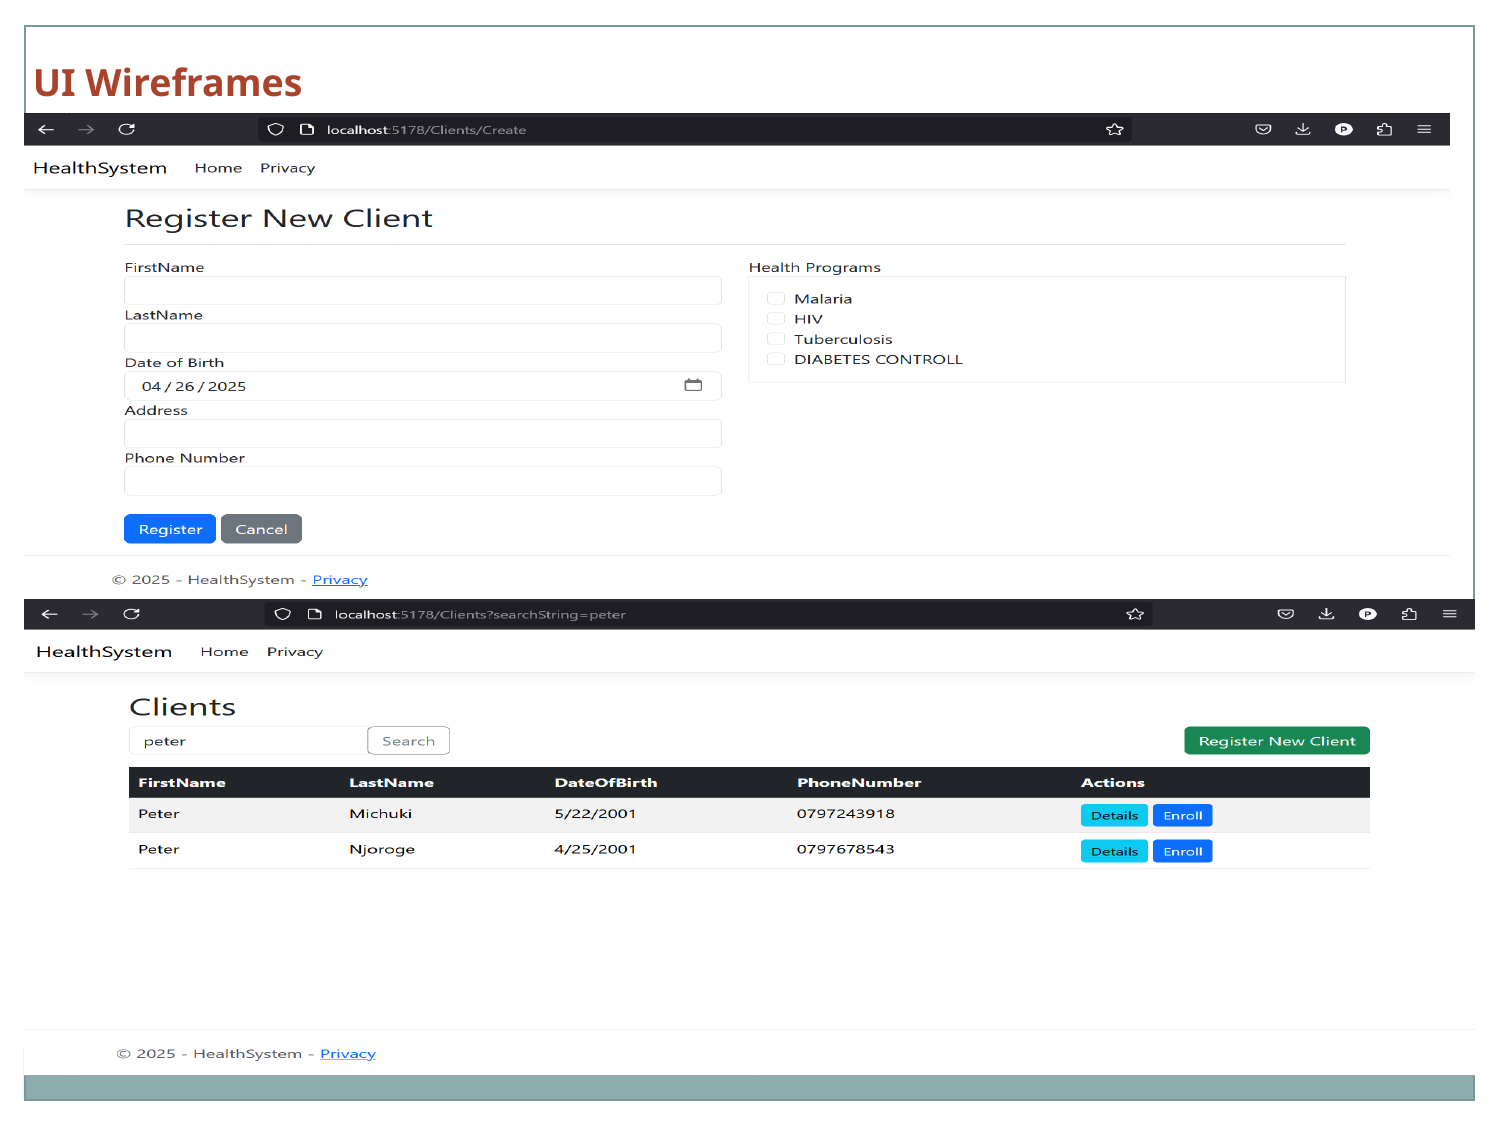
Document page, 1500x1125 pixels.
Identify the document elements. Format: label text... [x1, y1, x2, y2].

text_box UI Wireframes [18, 51, 318, 112]
picture [24, 112, 1476, 1076]
